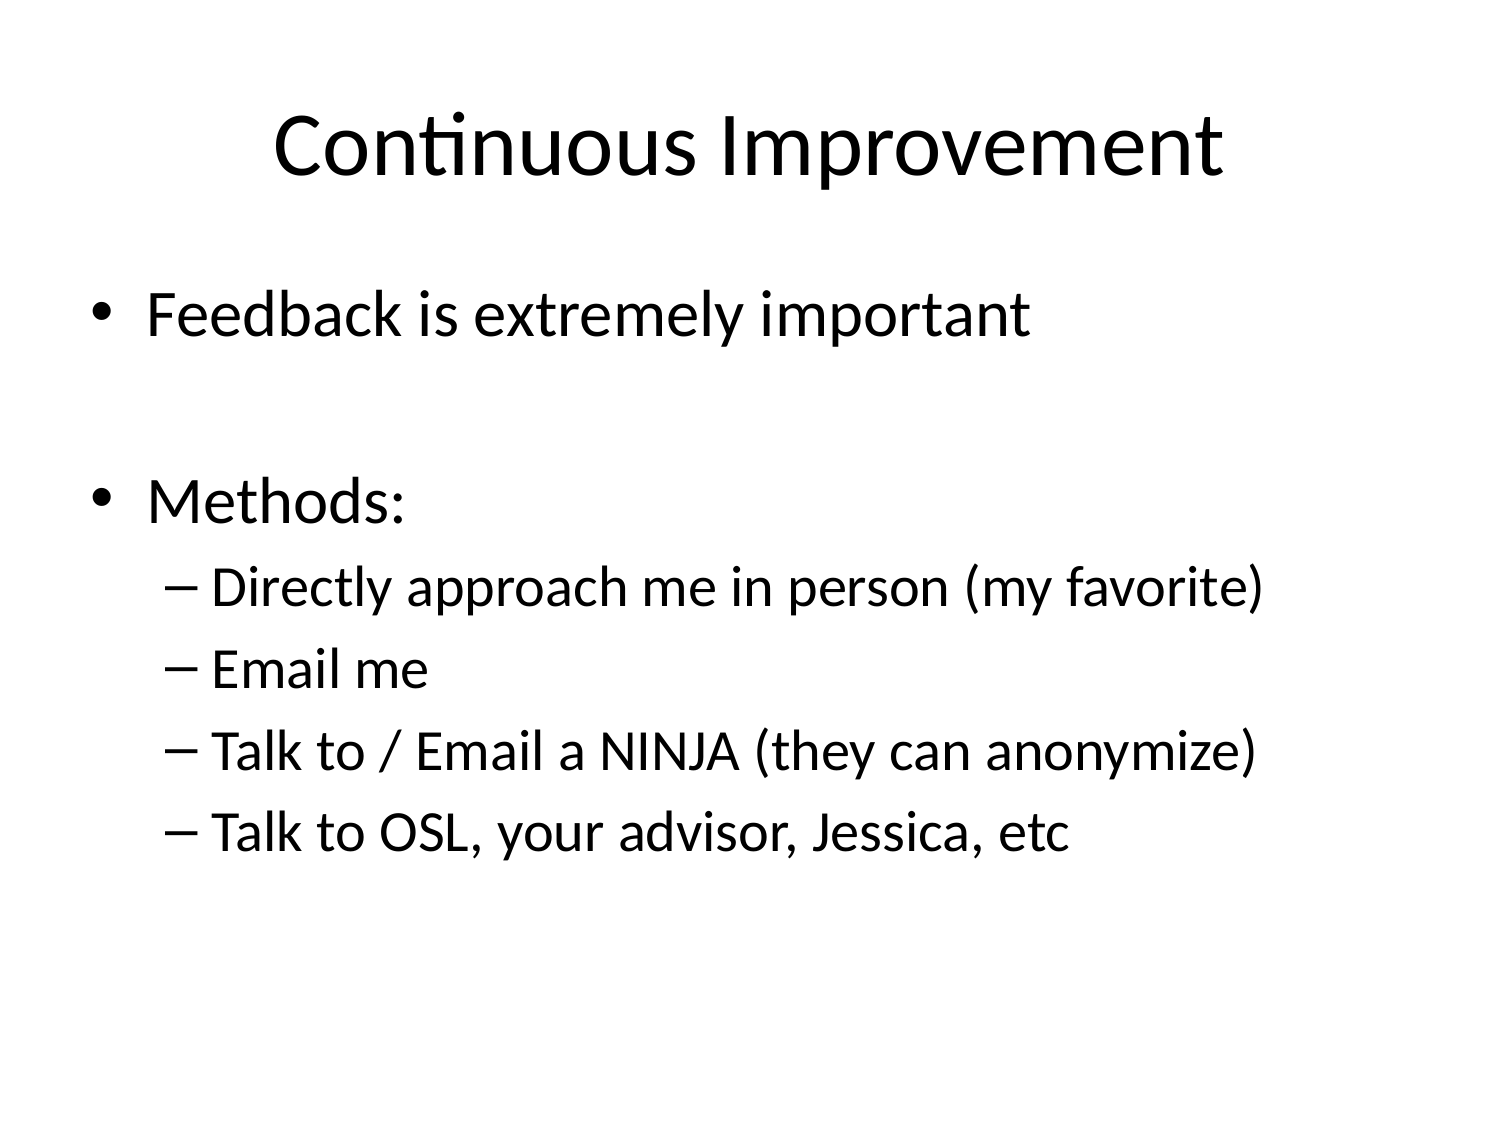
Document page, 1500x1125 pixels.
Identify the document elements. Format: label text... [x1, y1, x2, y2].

list Feedback is extremely important Methods: Directly approach me in person (my favorite) Email me Talk to / Email a NINJA (they can anonymize) Talk to OSL, your advisor, Jessica, etc [75, 262, 1425, 1005]
title Continuous Improvement [75, 45, 1425, 233]
